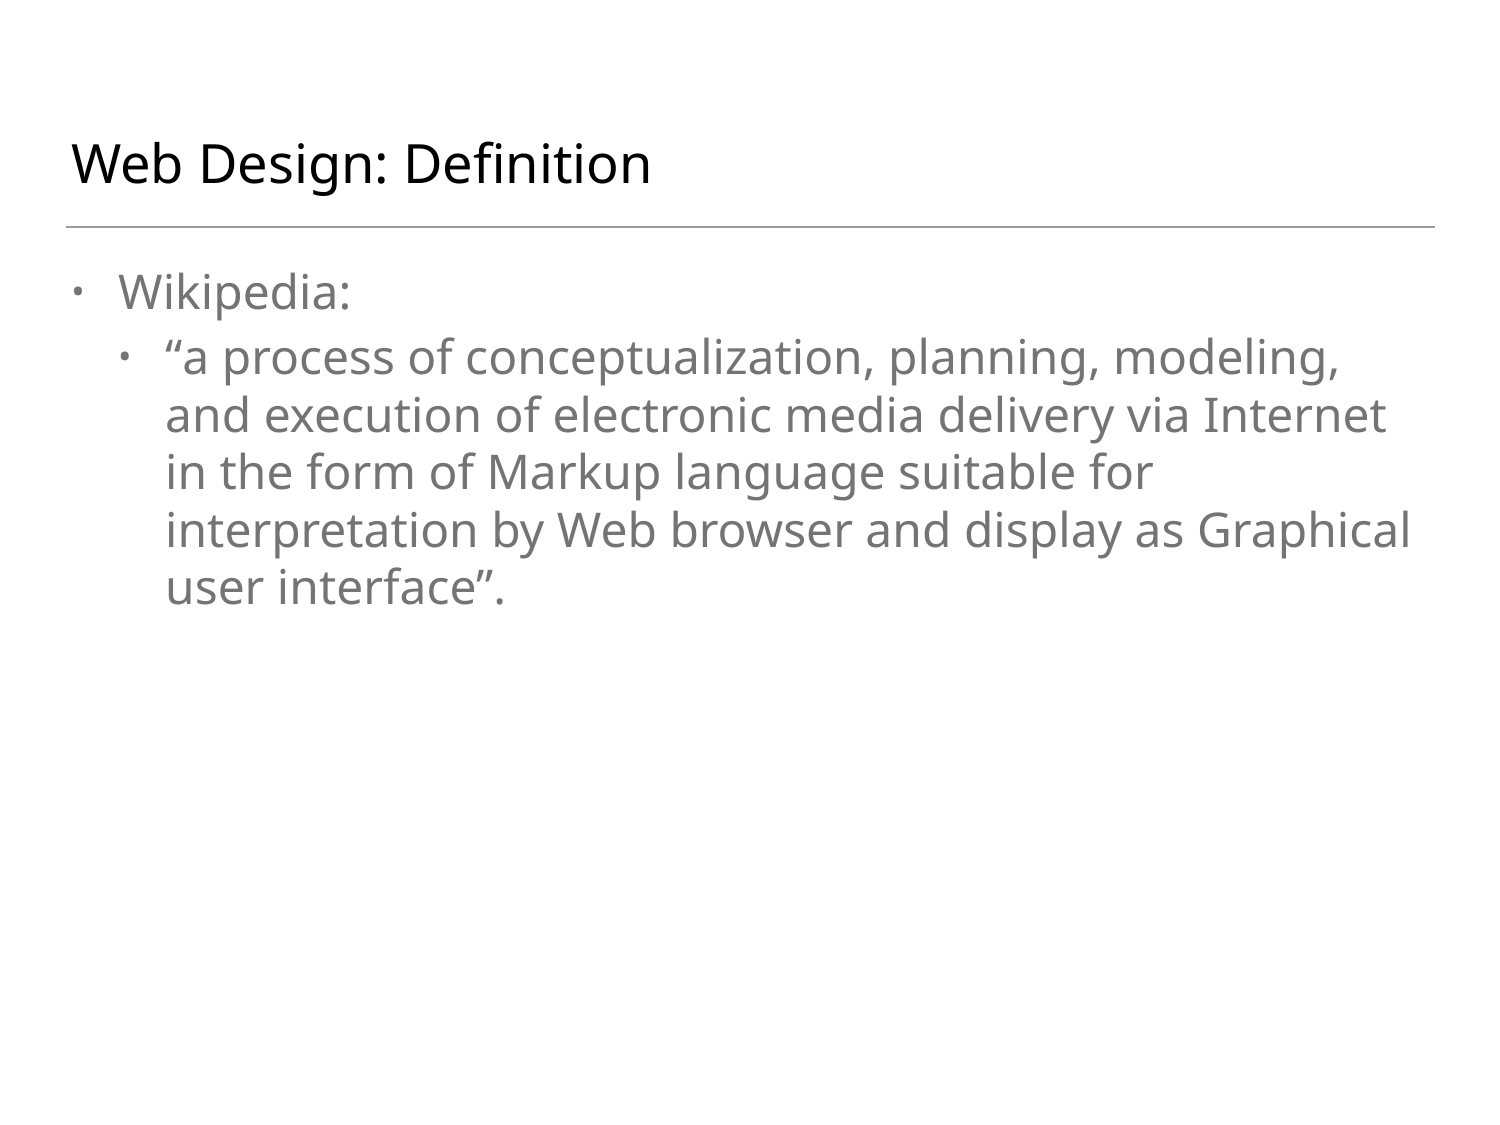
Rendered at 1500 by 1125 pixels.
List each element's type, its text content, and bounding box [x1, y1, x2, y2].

title Web Design: Definition [65, 37, 1435, 200]
list Wikipedia: “a process of conceptualization, planning, modeling, and execution of electronic media delivery via Internet in the form of Markup language suitable for interpretation by Web browser and display as Graphical user interface”. [65, 255, 1435, 1026]
